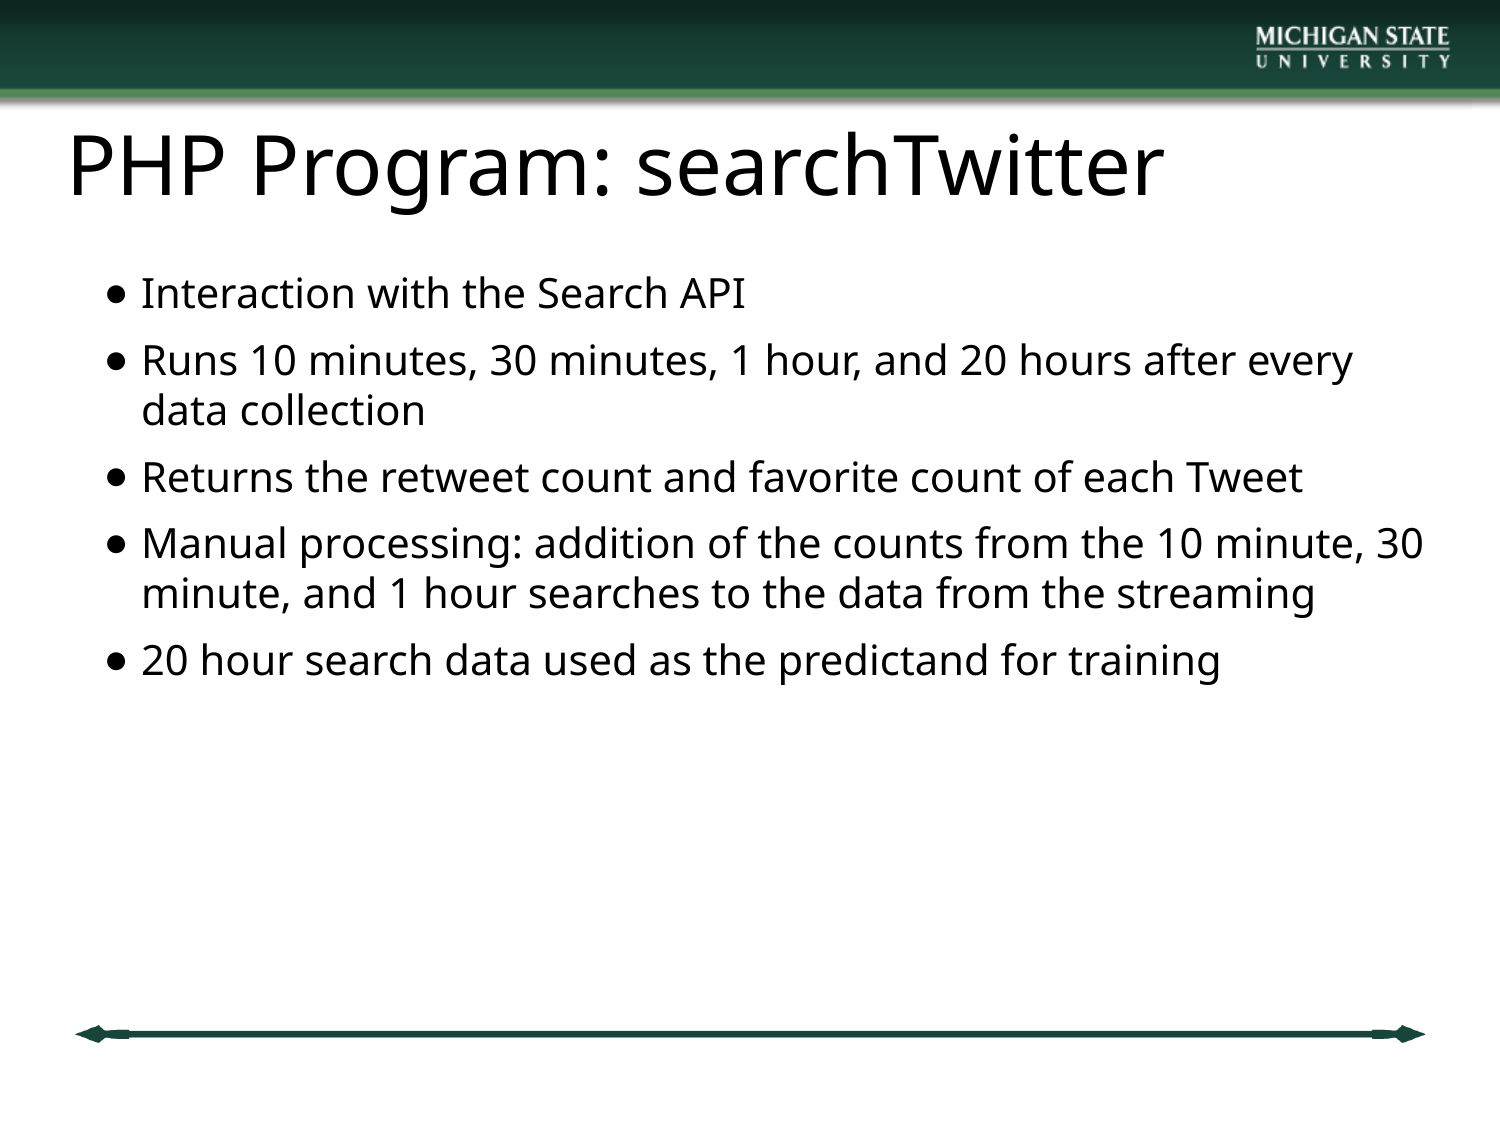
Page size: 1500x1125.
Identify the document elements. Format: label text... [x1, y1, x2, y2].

list Interaction with the Search API Runs 10 minutes, 30 minutes, 1 hour, and 20 hours after every data collection Returns the retweet count and favorite count of each Tweet Manual processing: addition of the counts from the 10 minute, 30 minute, and 1 hour searches to the data from the streaming 20 hour search data used as the predictand for training [51, 252, 1449, 1000]
picture [75, 1025, 1425, 1043]
title PHP Program: searchTwitter [51, 97, 1449, 223]
picture [0, 0, 1500, 110]
